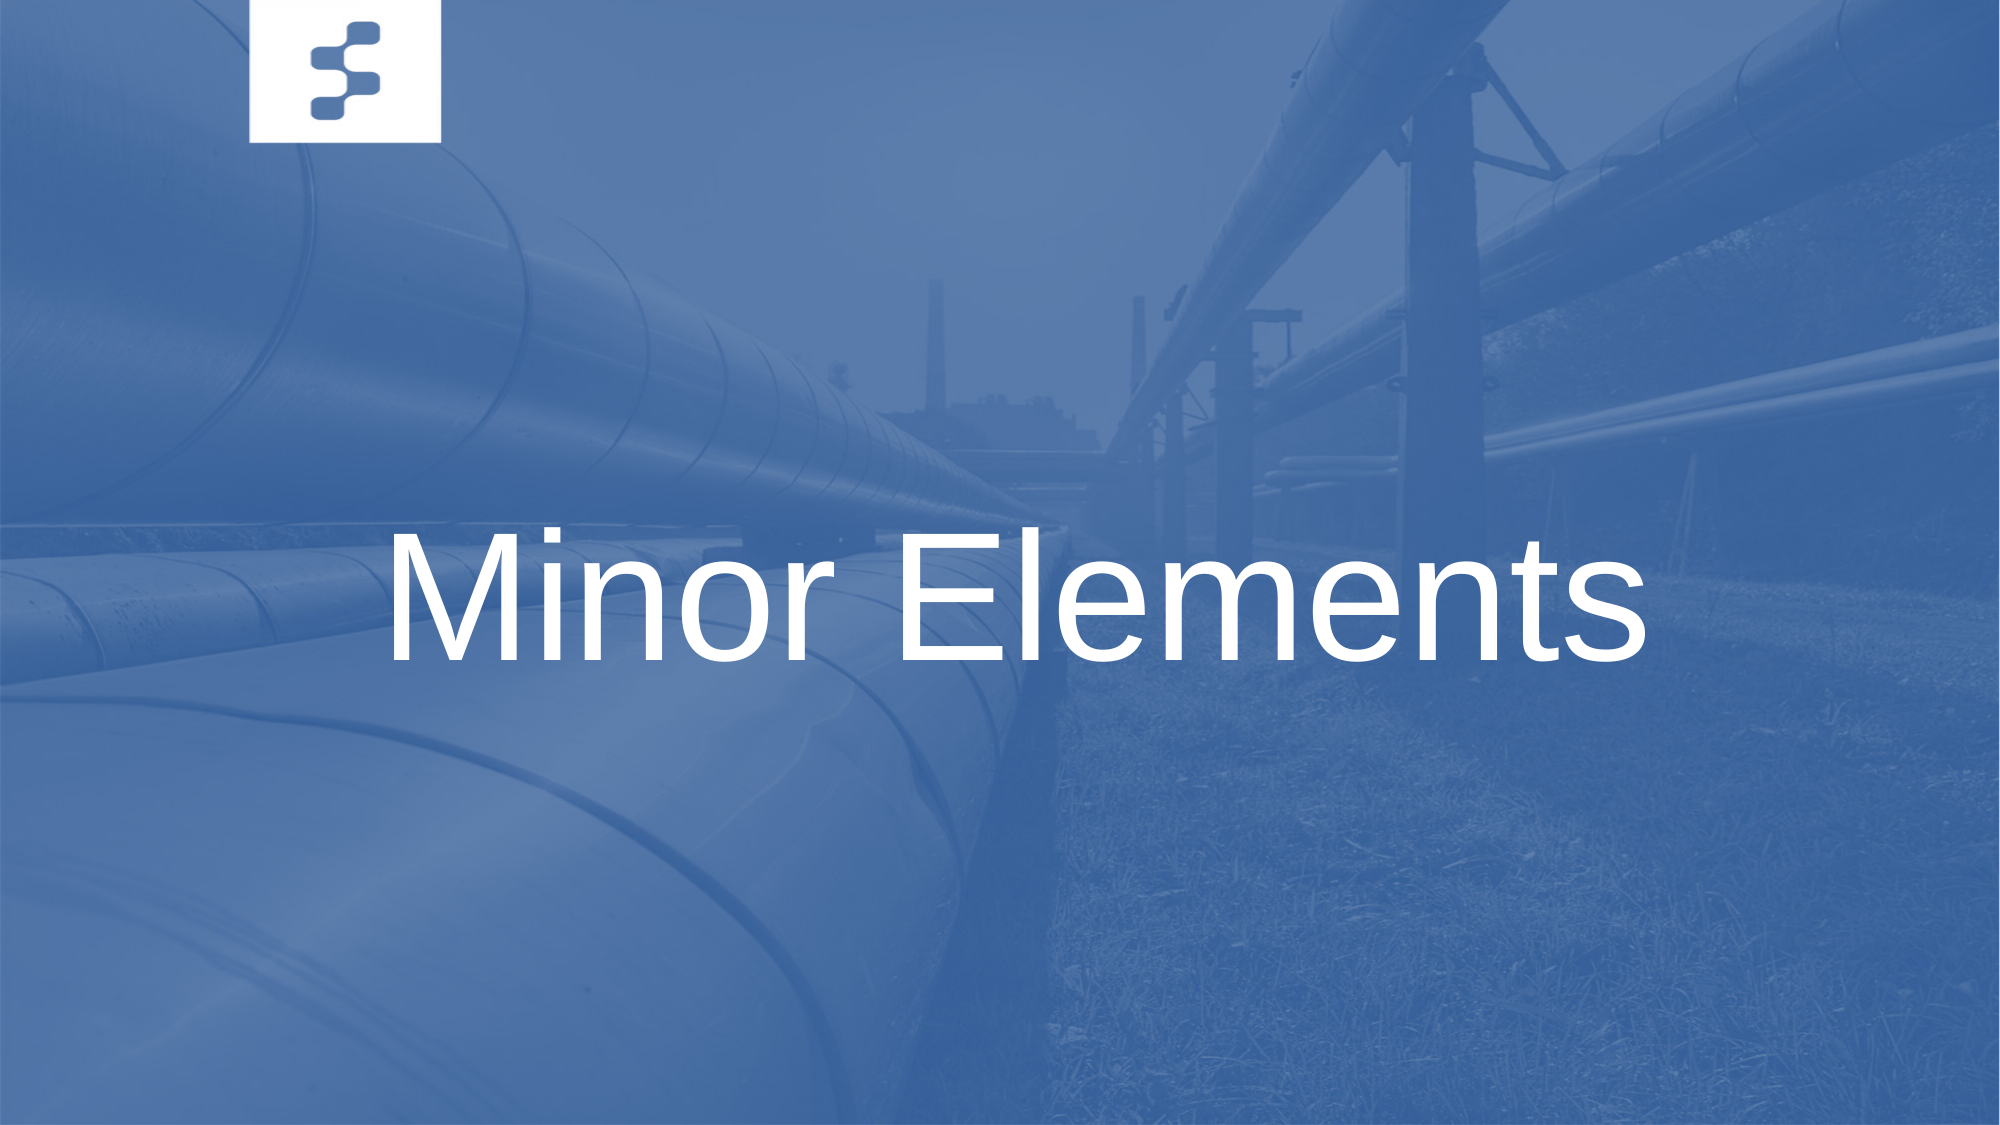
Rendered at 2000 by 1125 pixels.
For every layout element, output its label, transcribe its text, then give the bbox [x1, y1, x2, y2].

picture [0, 0, 2000, 1125]
list Minor Elements [349, 425, 1683, 750]
